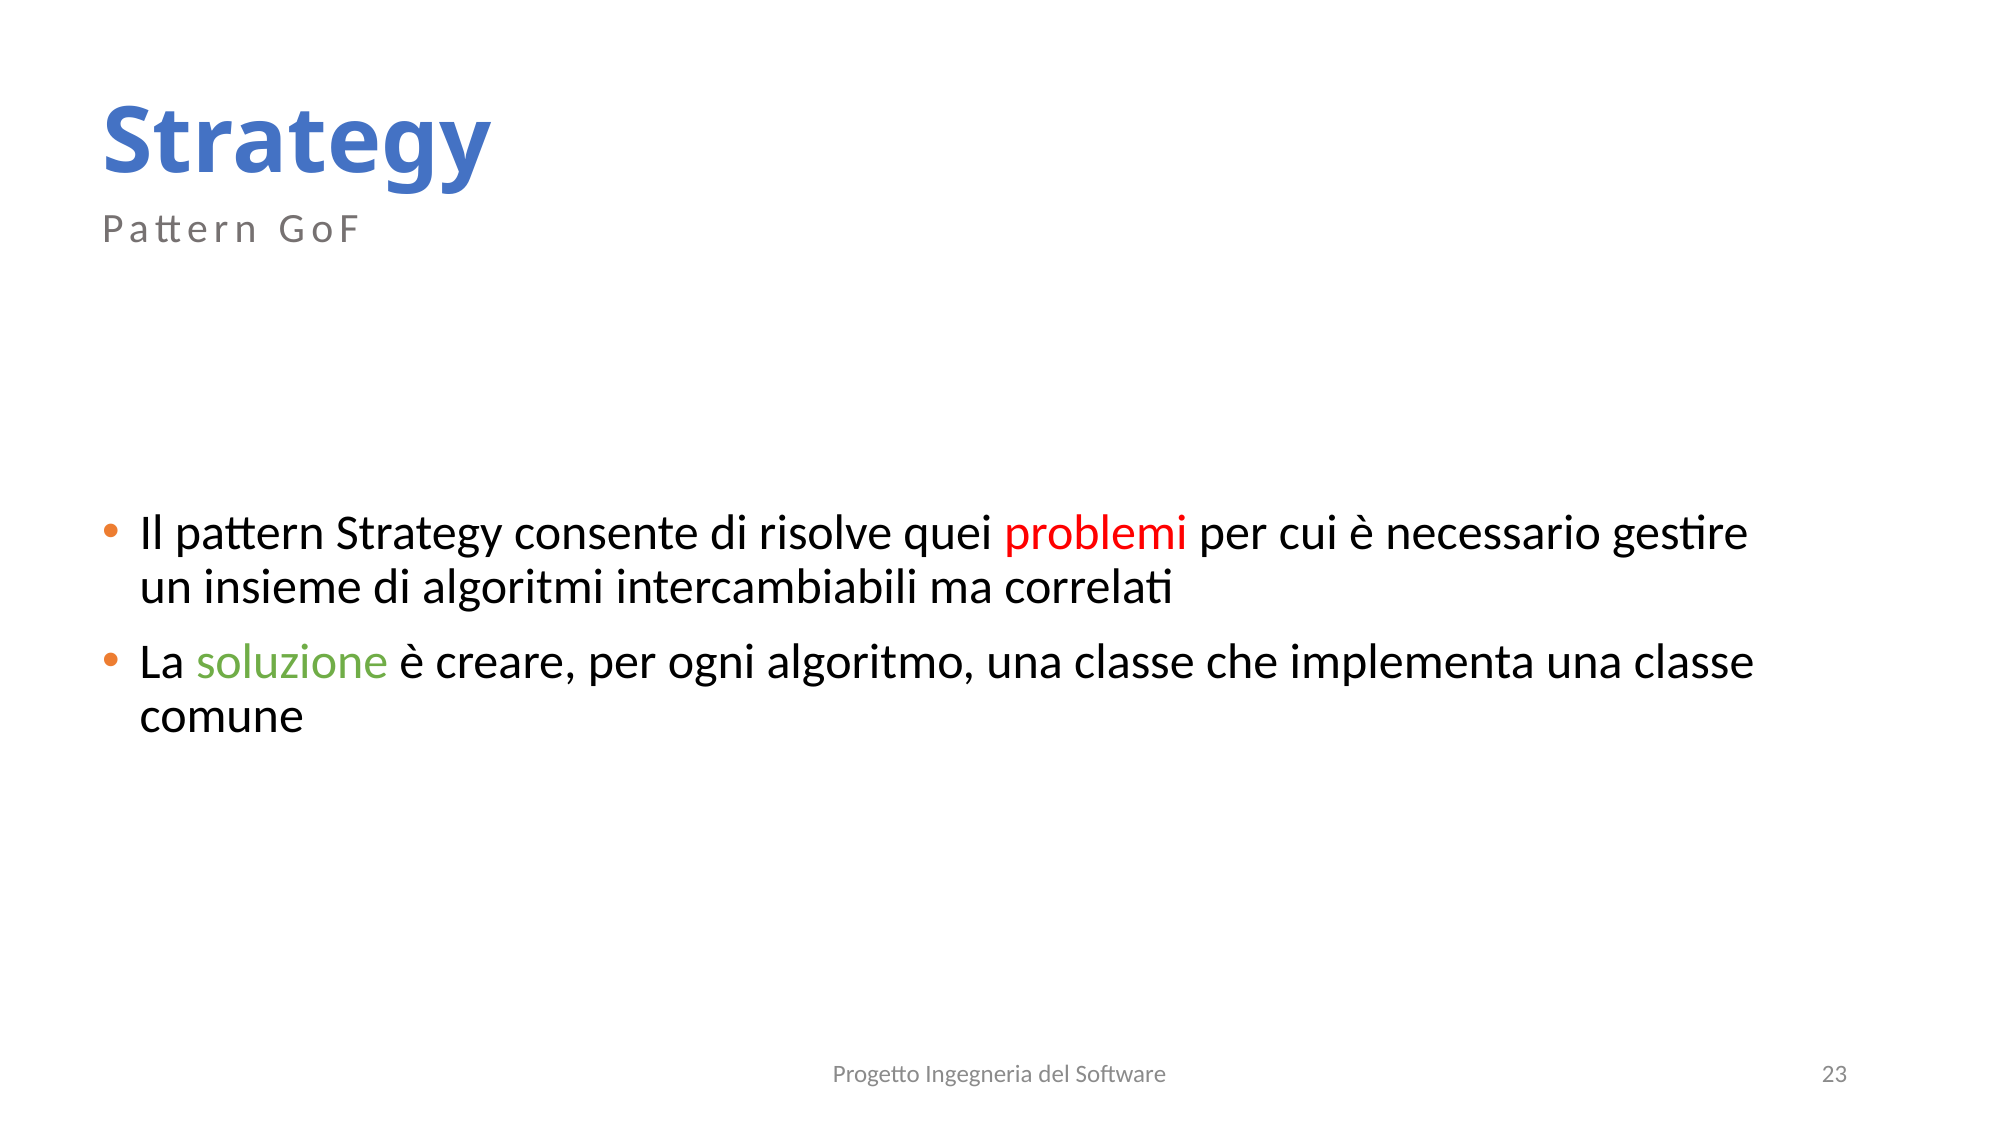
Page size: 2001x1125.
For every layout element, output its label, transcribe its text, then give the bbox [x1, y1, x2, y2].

list Pattern GoF [87, 200, 1292, 300]
list Il pattern Strategy consente di risolve quei problemi per cui è necessario gestire un insieme di algoritmi intercambiabili ma correlati La soluzione è creare, per ogni algoritmo, una classe che implementa una classe comune [87, 498, 1778, 984]
title Strategy [87, 0, 1292, 200]
slide_number 23 [1412, 1042, 1863, 1103]
footer Progetto Ingegneria del Software [662, 1042, 1338, 1103]
